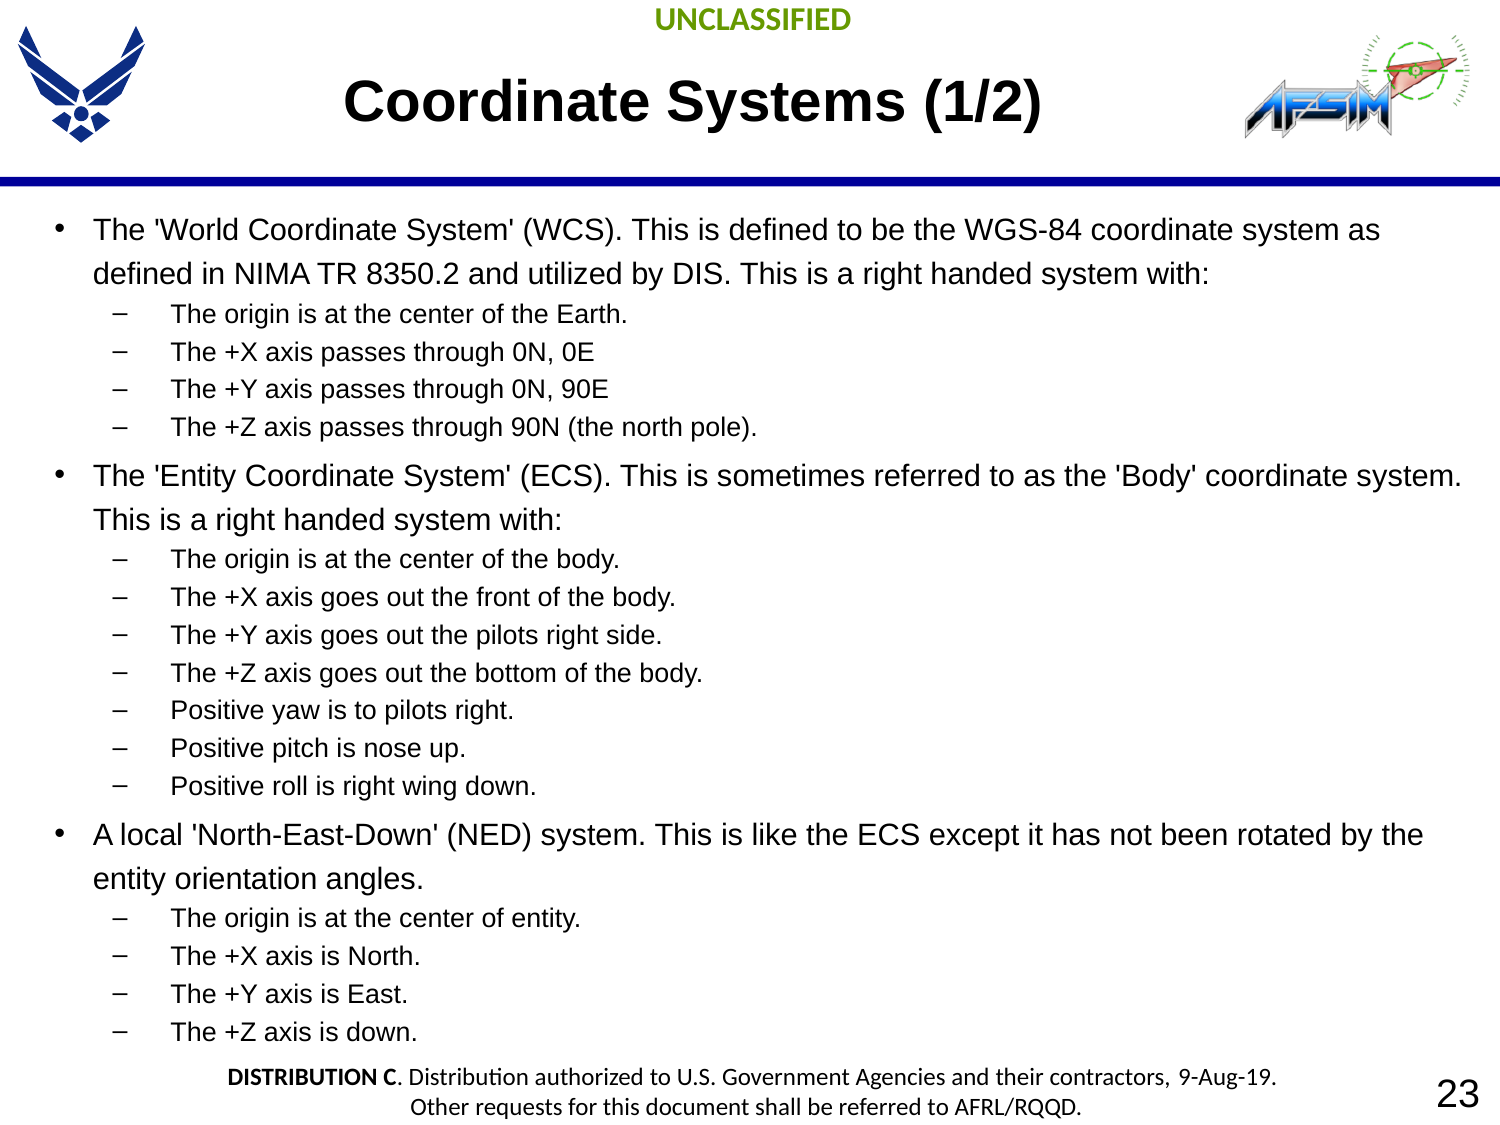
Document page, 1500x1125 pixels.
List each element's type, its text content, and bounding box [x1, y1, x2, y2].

picture [1238, 22, 1483, 147]
list The 'World Coordinate System' (WCS). This is defined to be the WGS-84 coordinate system as defined in NIMA TR 8350.2 and utilized by DIS. This is a right handed system with: The origin is at the center of the Earth. The +X axis passes through 0N, 0E The +Y axis passes through 0N, 90E The +Z axis passes through 90N (the north pole). The 'Entity Coordinate System' (ECS). This is sometimes referred to as the 'Body' coordinate system. This is a right handed system with: The origin is at the center of the body. The +X axis goes out the front of the body. The +Y axis goes out the pilots right side. The +Z axis goes out the bottom of the body. Positive yaw is to pilots right. Positive pitch is nose up. Positive roll is right wing down. A local 'North-East-Down' (NED) system. This is like the ECS except it has not been rotated by the entity orientation angles. The origin is at the center of entity. The +X axis is North. The +Y axis is East. The +Z axis is down. [0, 192, 1500, 1063]
title Coordinate Systems (1/2) [150, 4, 1238, 192]
